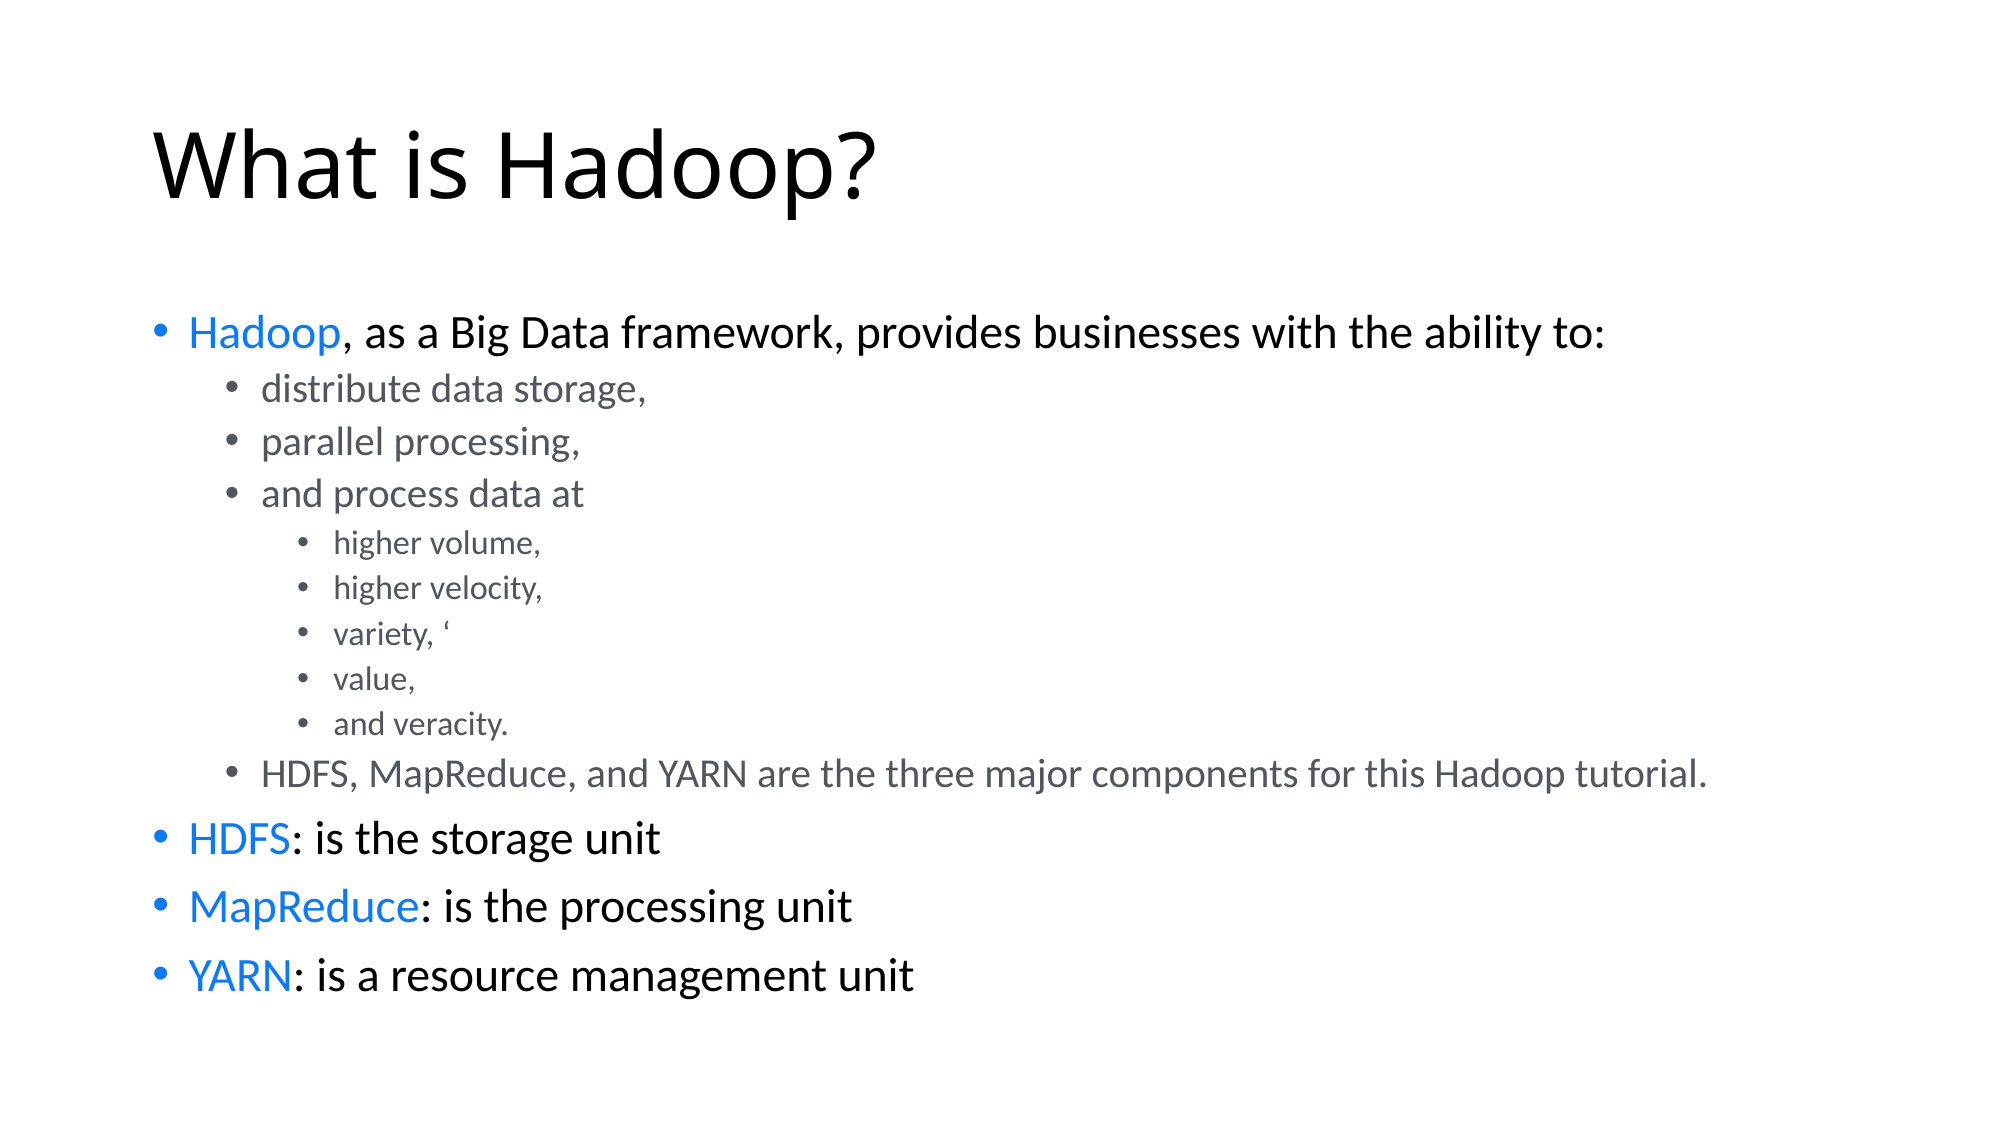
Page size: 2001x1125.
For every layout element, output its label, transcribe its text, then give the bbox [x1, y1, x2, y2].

title What is Hadoop? [137, 59, 1863, 278]
list Hadoop, as a Big Data framework, provides businesses with the ability to: distribute data storage, parallel processing, and process data at higher volume, higher velocity, variety, ‘ value, and veracity. HDFS, MapReduce, and YARN are the three major components for this Hadoop tutorial. HDFS: is the storage unit MapReduce: is the processing unit YARN: is a resource management unit [137, 299, 1863, 1014]
